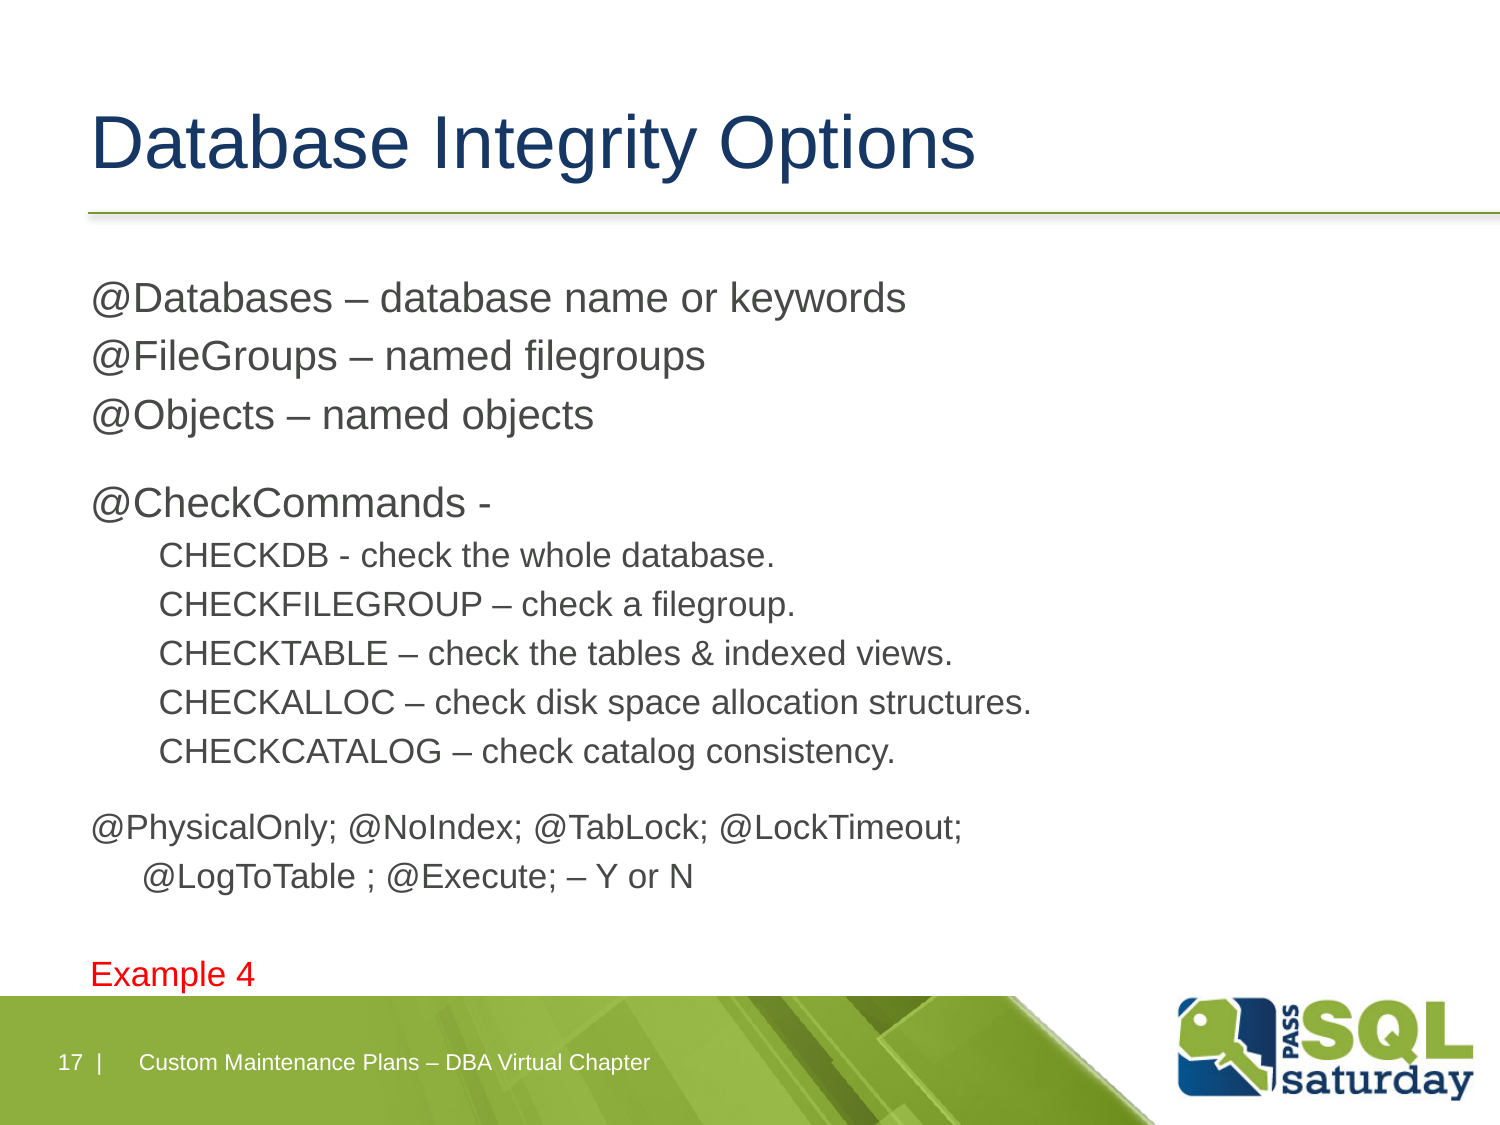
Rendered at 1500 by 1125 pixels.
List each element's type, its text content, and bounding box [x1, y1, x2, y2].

title Database Integrity Options [75, 45, 1425, 233]
footer Custom Maintenance Plans – DBA Virtual Chapter [124, 1031, 751, 1092]
list @Databases – database name or keywords @FileGroups – named filegroups @Objects – named objects @CheckCommands - CHECKDB - check the whole database. CHECKFILEGROUP – check a filegroup. CHECKTABLE – check the tables & indexed views. CHECKALLOC – check disk space allocation structures. CHECKCATALOG – check catalog consistency. @PhysicalOnly; @NoIndex; @TabLock; @LockTimeout; @LogToTable ; @Execute; – Y or N Example 4 [75, 262, 1426, 1005]
text_box 17 | [37, 1031, 124, 1092]
picture [0, 969, 1483, 1125]
